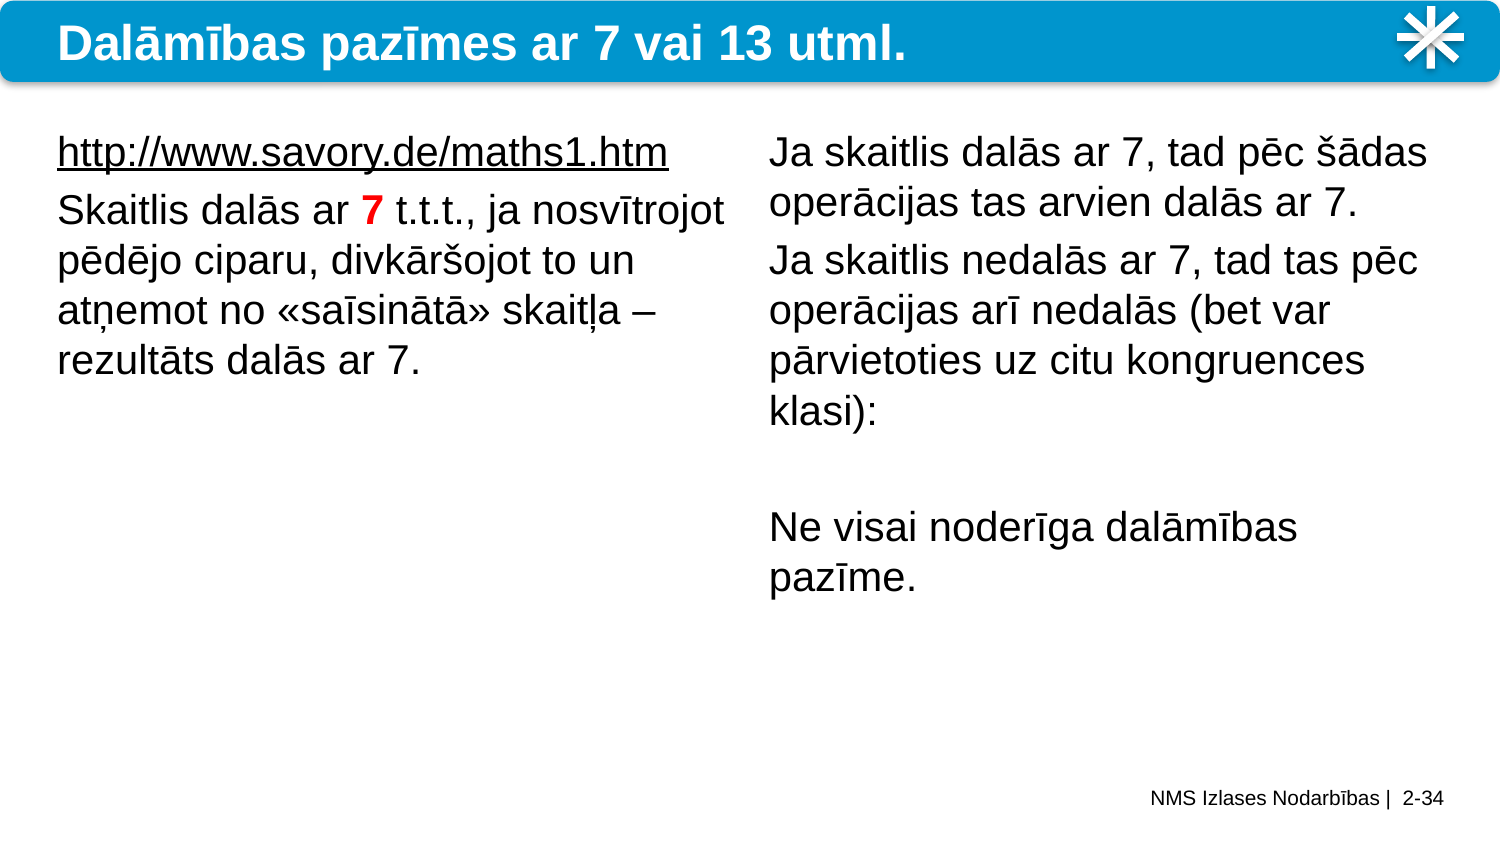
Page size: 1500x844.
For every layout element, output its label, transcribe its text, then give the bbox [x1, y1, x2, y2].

title Dalāmības pazīmes ar 7 vai 13 utml. [56, 10, 1307, 73]
